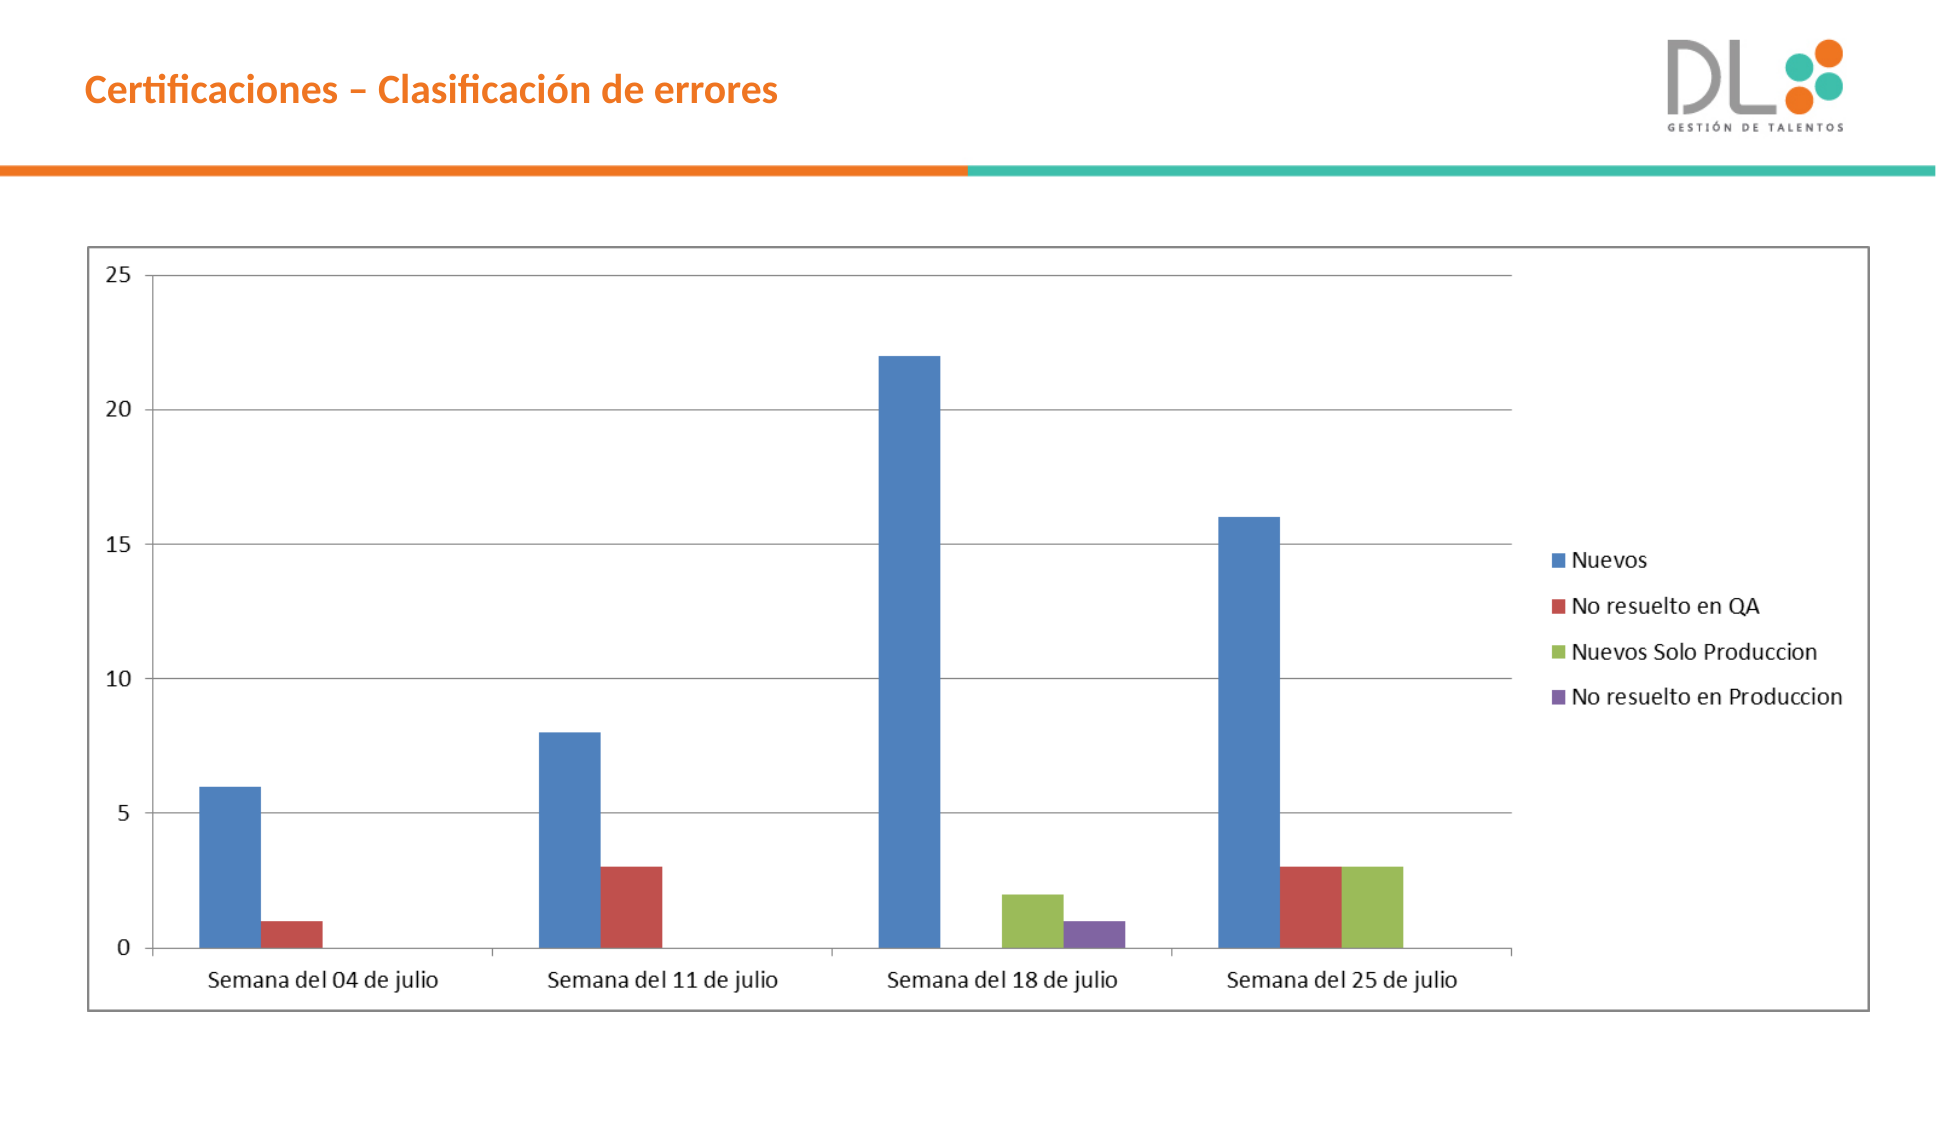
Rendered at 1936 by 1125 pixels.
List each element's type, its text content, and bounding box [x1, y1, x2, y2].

text_box Certificaciones – Clasificación de errores [69, 54, 838, 110]
picture [0, 0, 1936, 1125]
